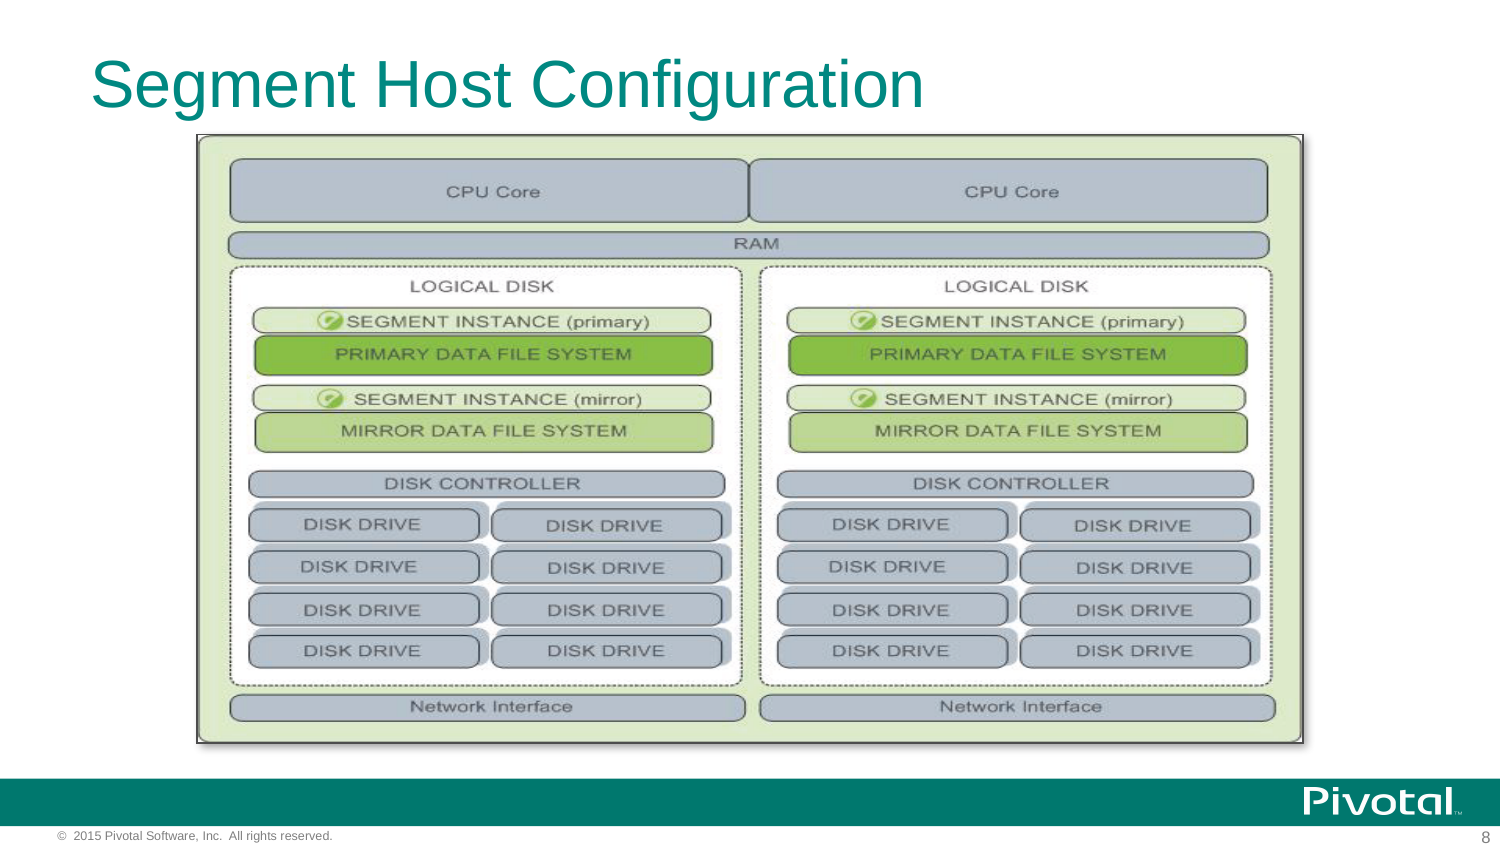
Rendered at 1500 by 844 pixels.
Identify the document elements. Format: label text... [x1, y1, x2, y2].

title Segment Host Configuration [75, 33, 1425, 175]
picture [197, 134, 1303, 743]
picture [1304, 787, 1462, 815]
